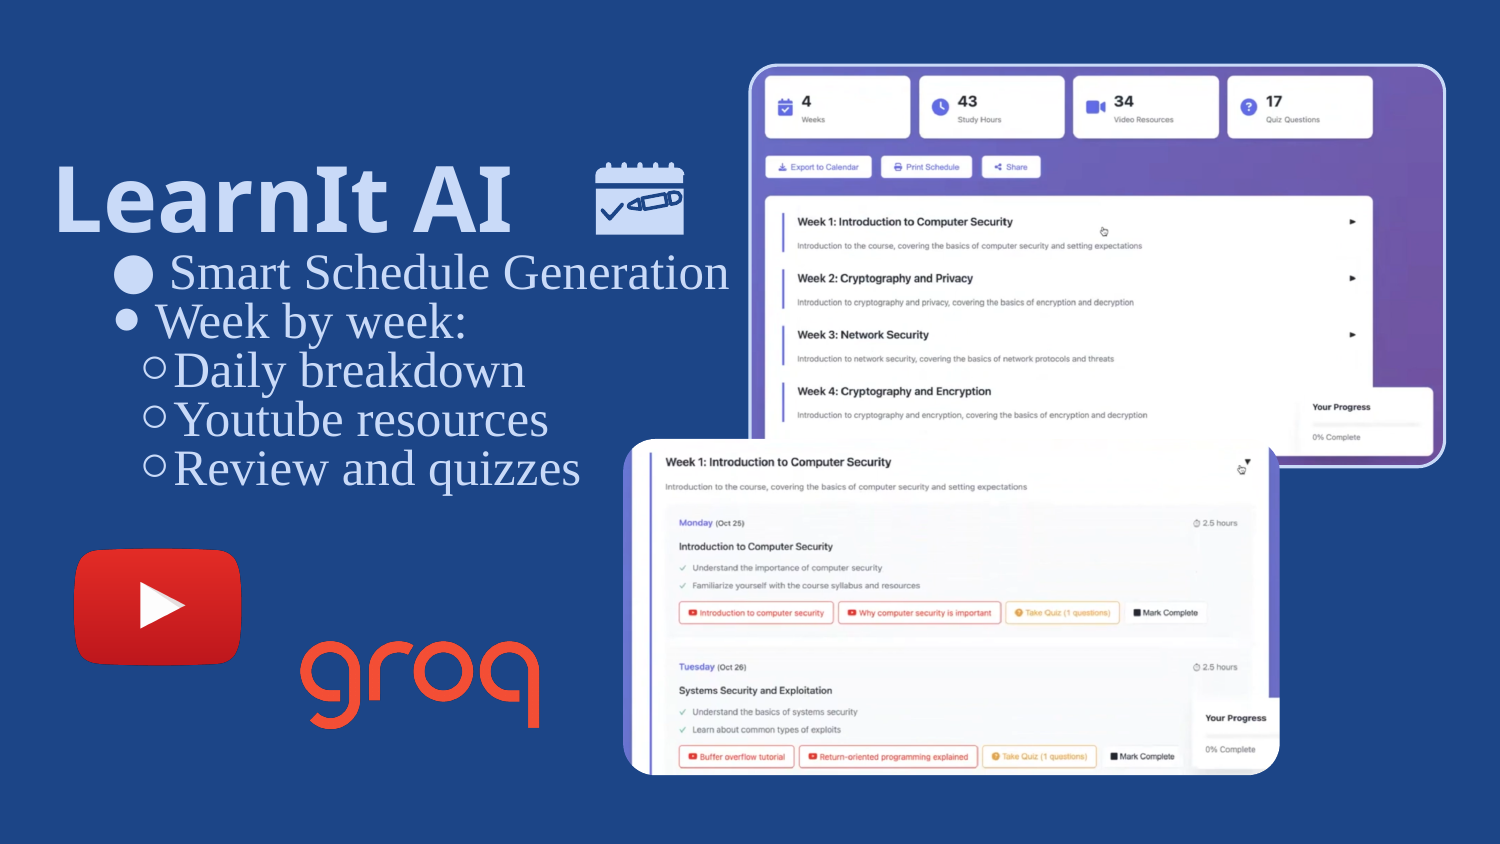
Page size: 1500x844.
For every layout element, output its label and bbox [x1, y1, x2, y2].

text_box [36, 64, 1445, 776]
